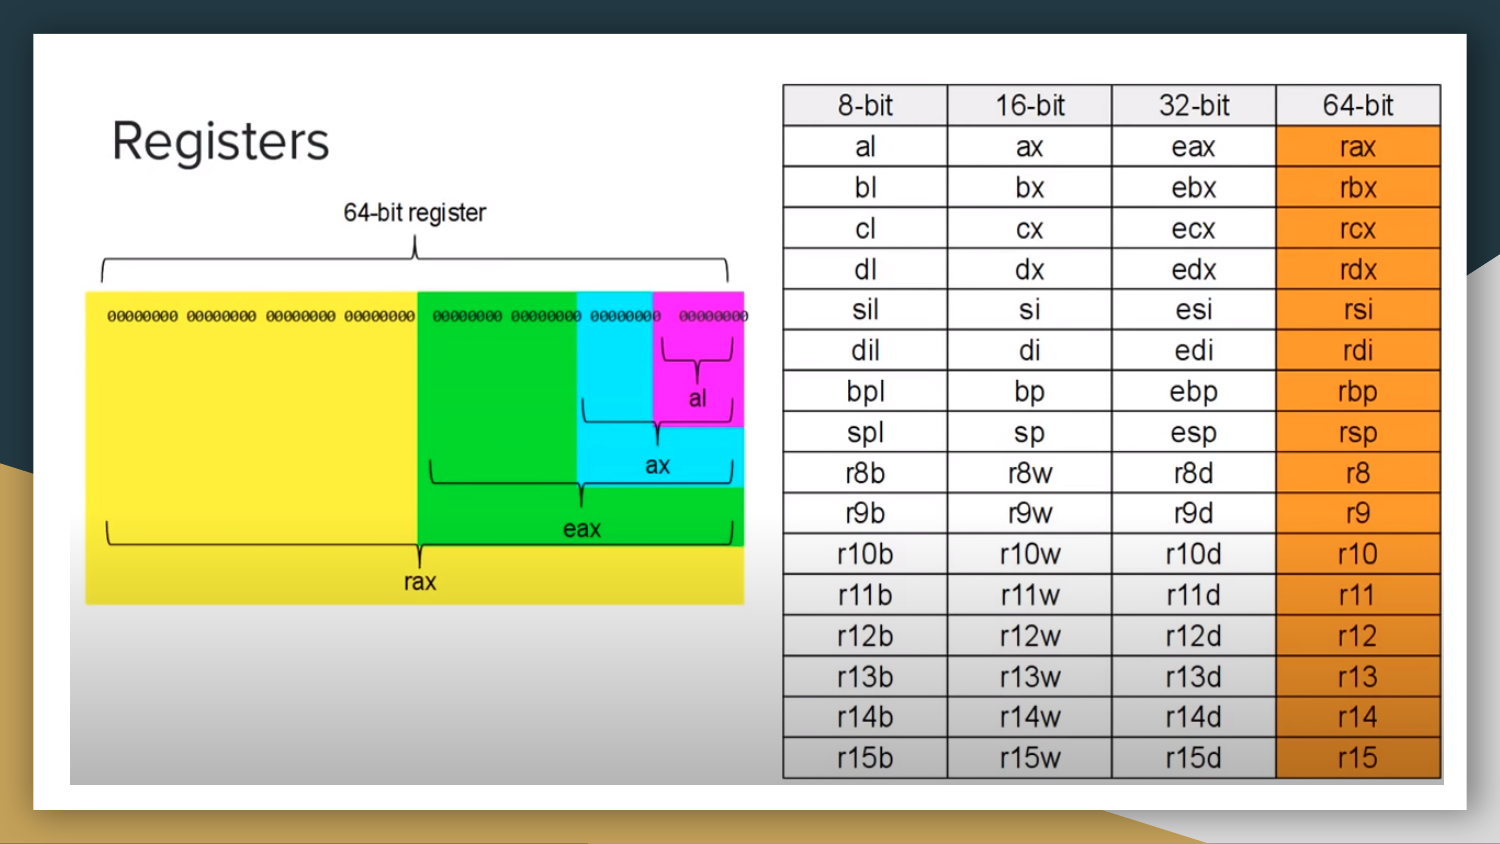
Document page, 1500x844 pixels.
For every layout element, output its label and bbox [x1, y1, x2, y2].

picture [69, 45, 1444, 785]
